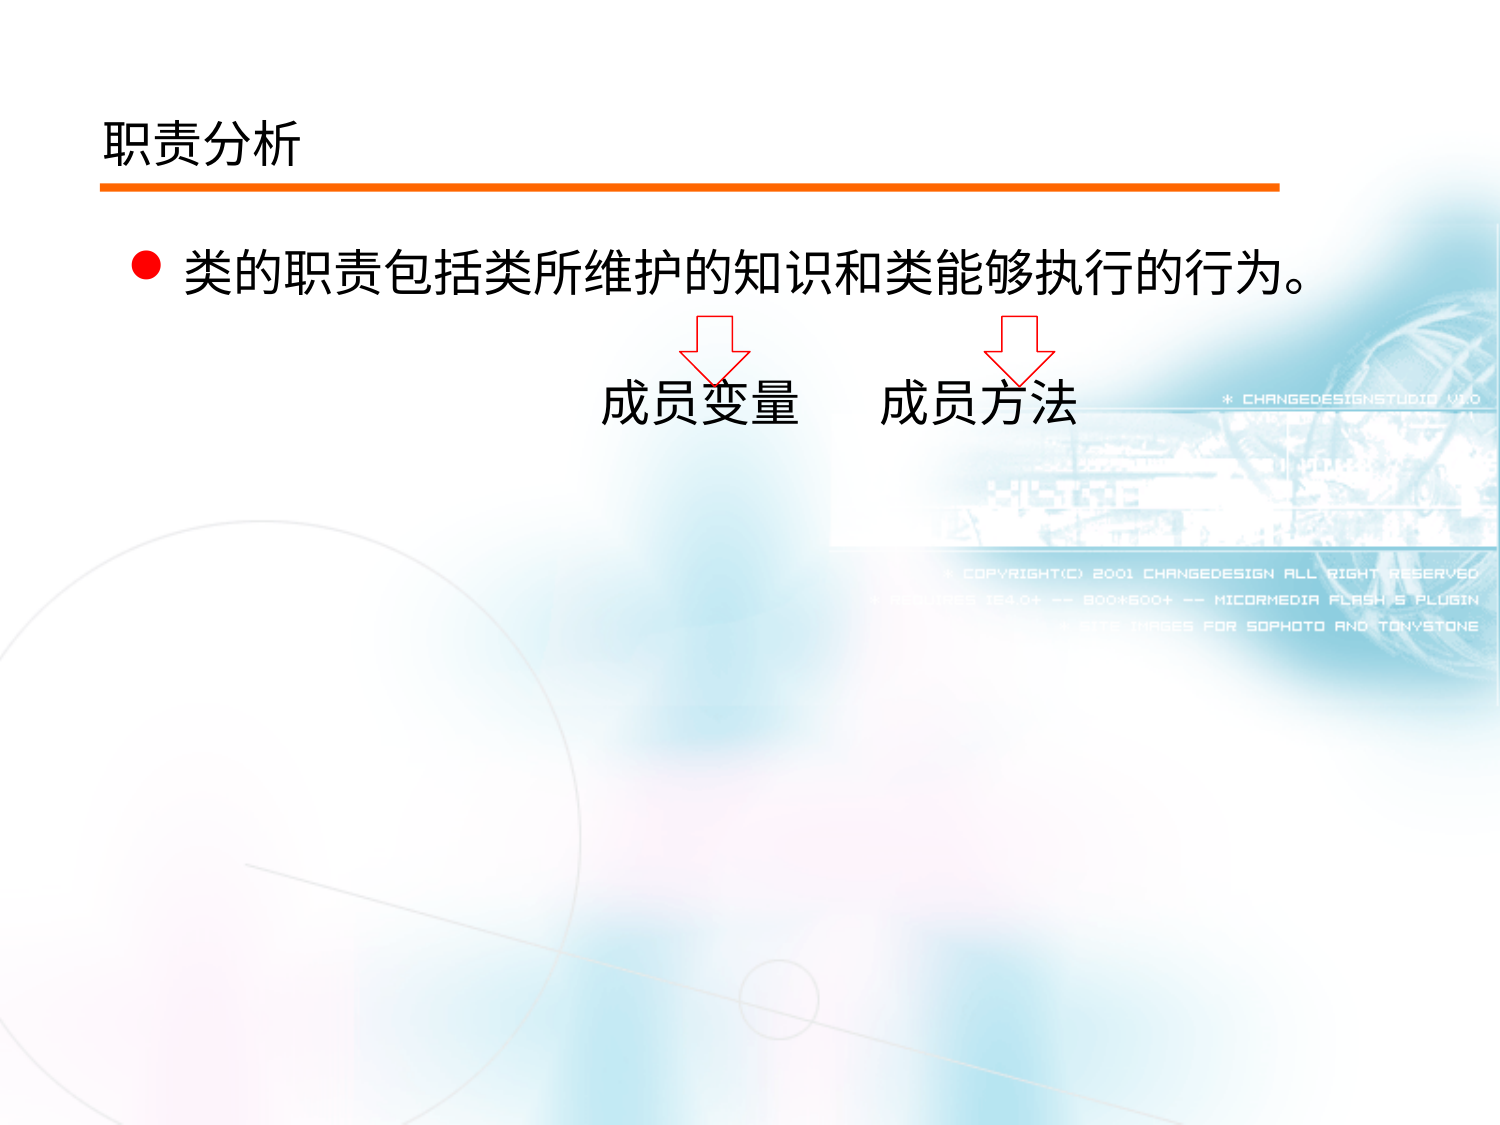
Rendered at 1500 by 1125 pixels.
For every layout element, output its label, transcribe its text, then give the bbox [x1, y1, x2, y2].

text_box 职责分析 [87, 87, 987, 181]
text_box [679, 316, 751, 387]
text_box [984, 316, 1055, 387]
list 类的职责包括类所维护的知识和类能够执行的行为。 成员变量 成员方法 [112, 234, 1360, 692]
picture [0, 0, 1500, 1125]
